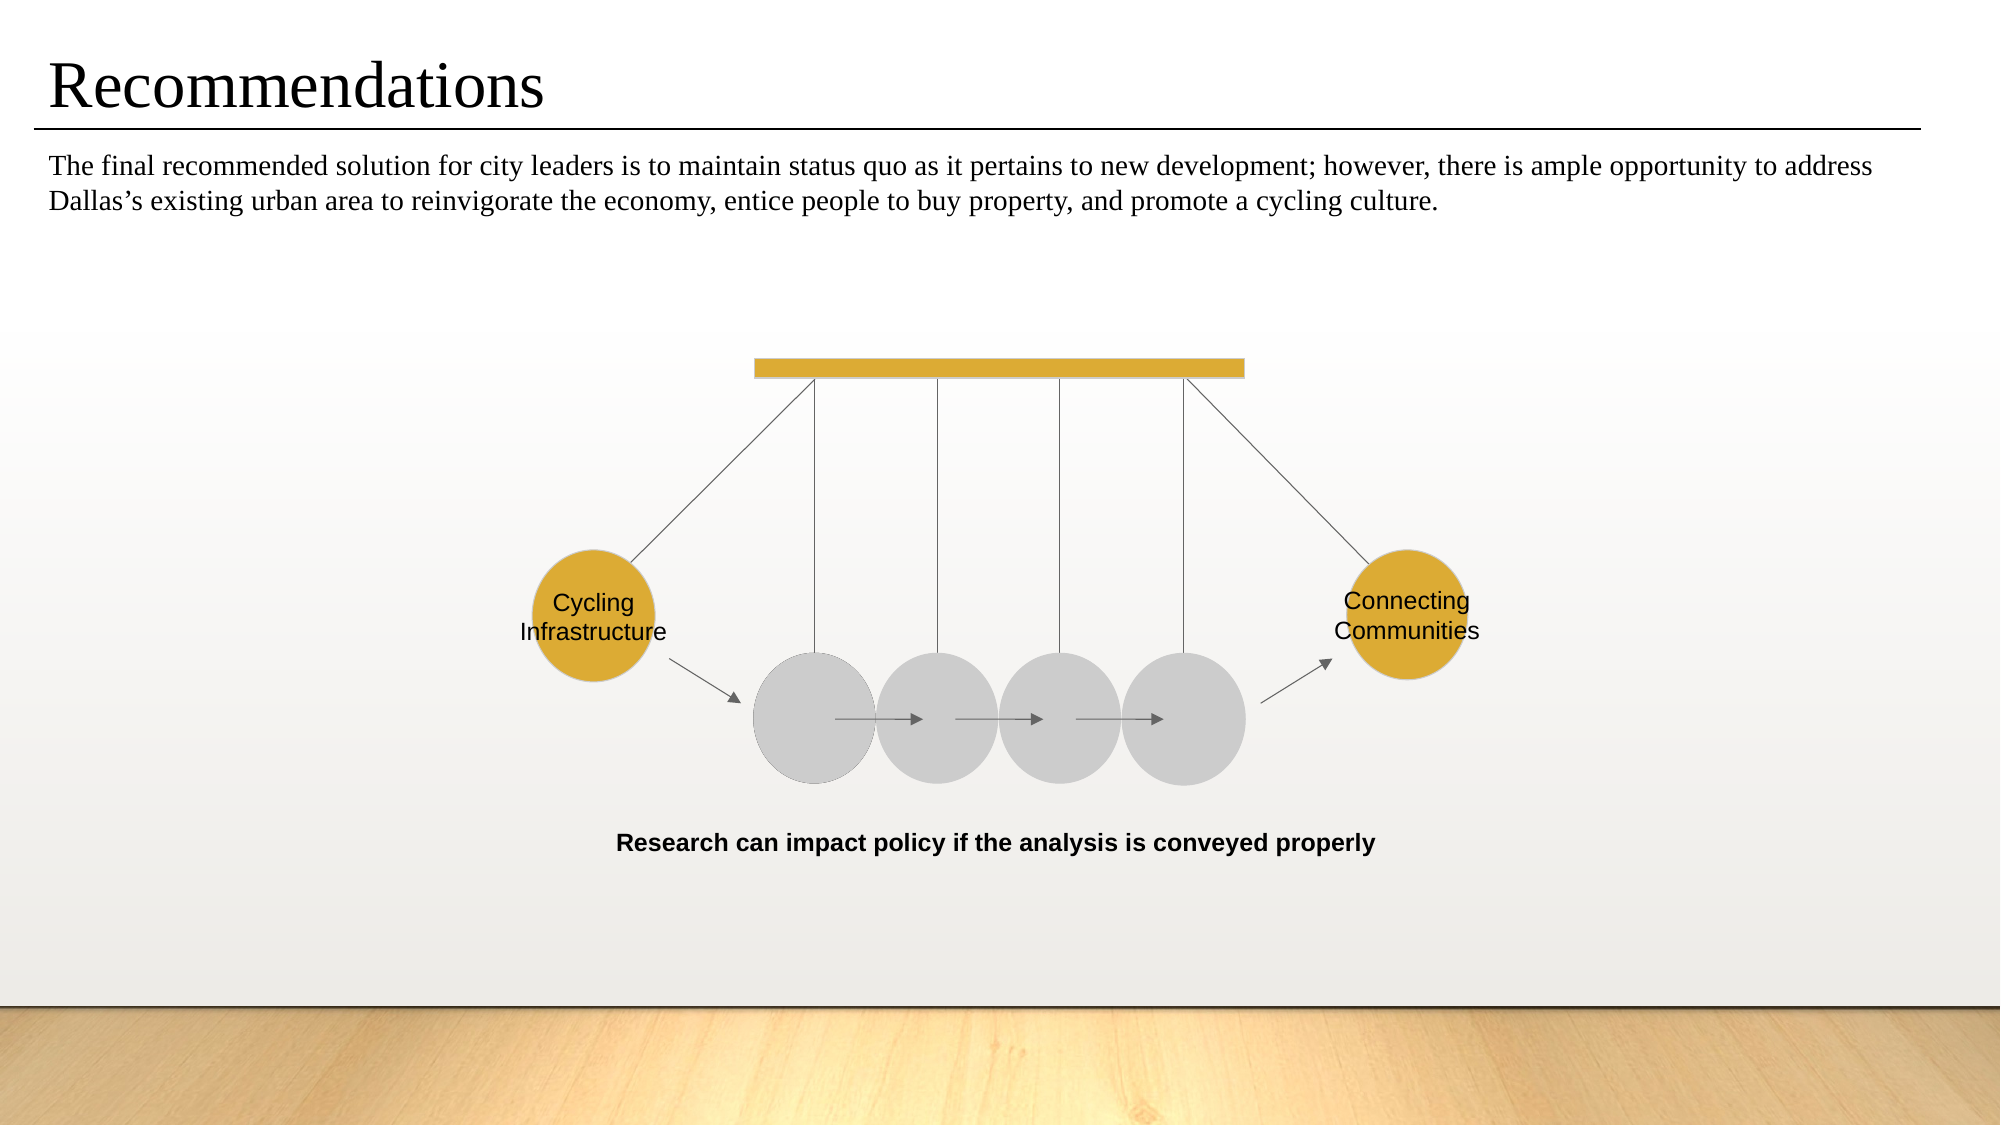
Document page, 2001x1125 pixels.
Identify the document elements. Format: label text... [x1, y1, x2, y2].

picture [0, 1006, 2000, 1125]
text_box The final recommended solution for city leaders is to maintain status quo as it pertains to new development; however, there is ample opportunity to address Dallas’s existing urban area to reinvigorate the economy, entice people to buy property, and promote a cycling culture. [33, 139, 1922, 224]
title Recommendations [33, 21, 1624, 128]
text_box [511, 358, 1489, 865]
